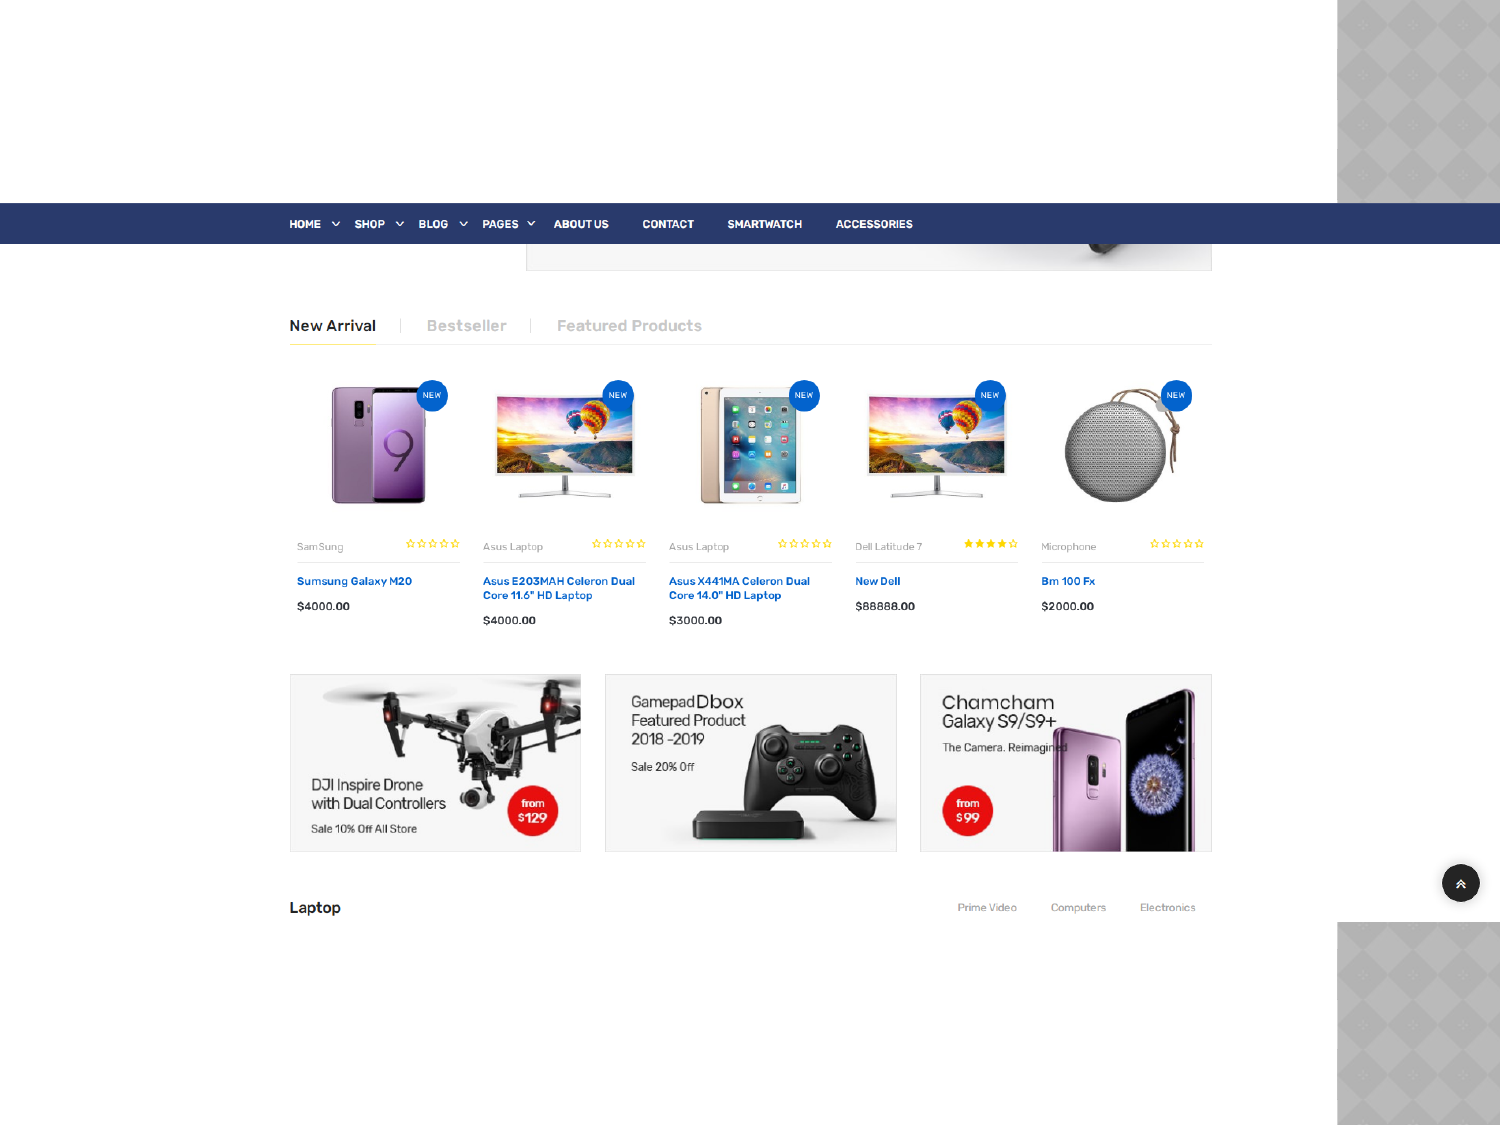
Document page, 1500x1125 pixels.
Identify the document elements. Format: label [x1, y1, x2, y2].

picture [0, 202, 1500, 923]
